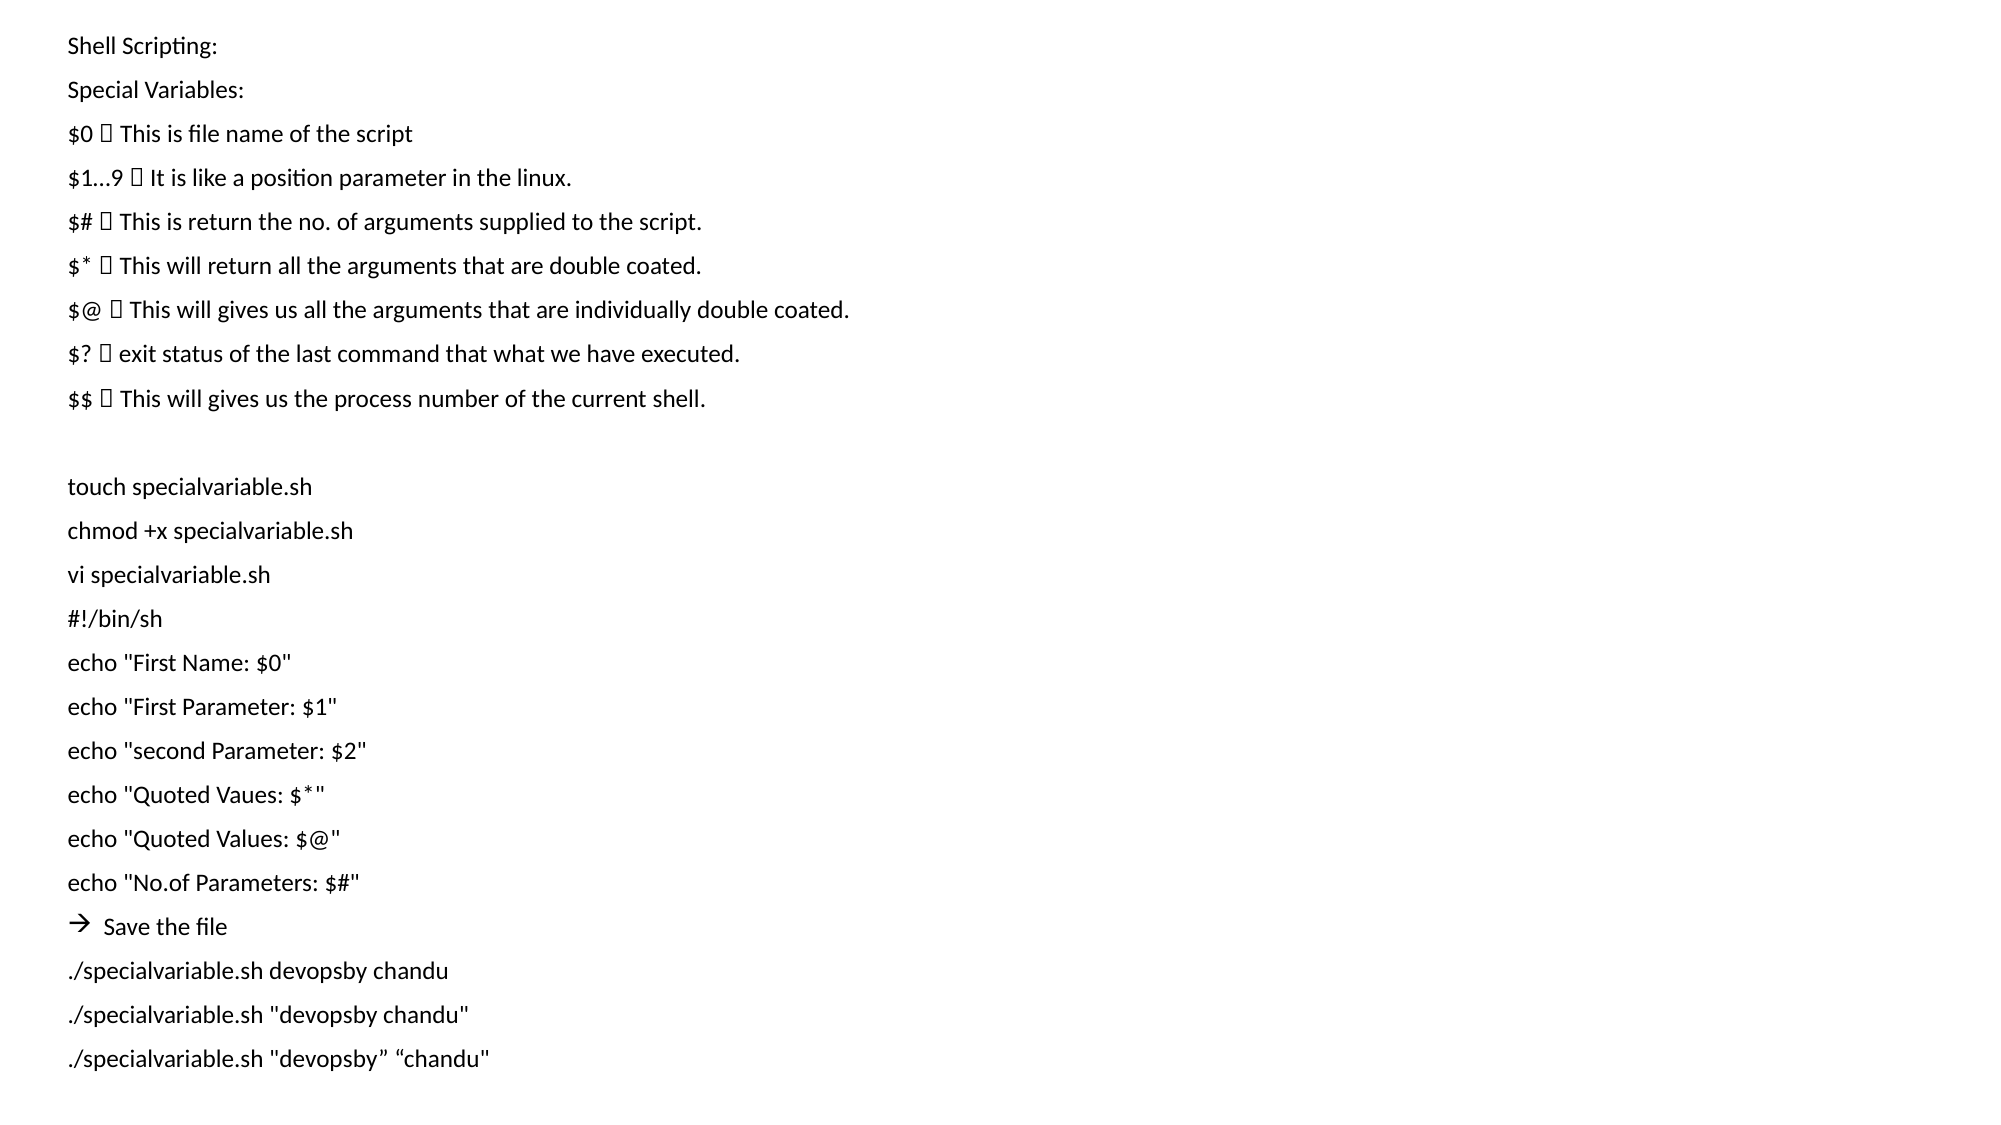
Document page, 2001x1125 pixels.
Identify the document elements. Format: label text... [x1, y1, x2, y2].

list Shell Scripting: Special Variables: $0  This is file name of the script $1…9  It is like a position parameter in the linux. $#  This is return the no. of arguments supplied to the script. $*  This will return all the arguments that are double coated. $@  This will gives us all the arguments that are individually double coated. $?  exit status of the last command that what we have executed. $$  This will gives us the process number of the current shell. touch specialvariable.sh chmod +x specialvariable.sh vi specialvariable.sh #!/bin/sh echo "First Name: $0" echo "First Parameter: $1" echo "second Parameter: $2" echo "Quoted Vaues: $*" echo "Quoted Values: $@" echo "No.of Parameters: $#" Save the file ./specialvariable.sh devopsby chandu ./specialvariable.sh "devopsby chandu" ./specialvariable.sh "devopsby” “chandu" [52, 25, 1978, 1093]
